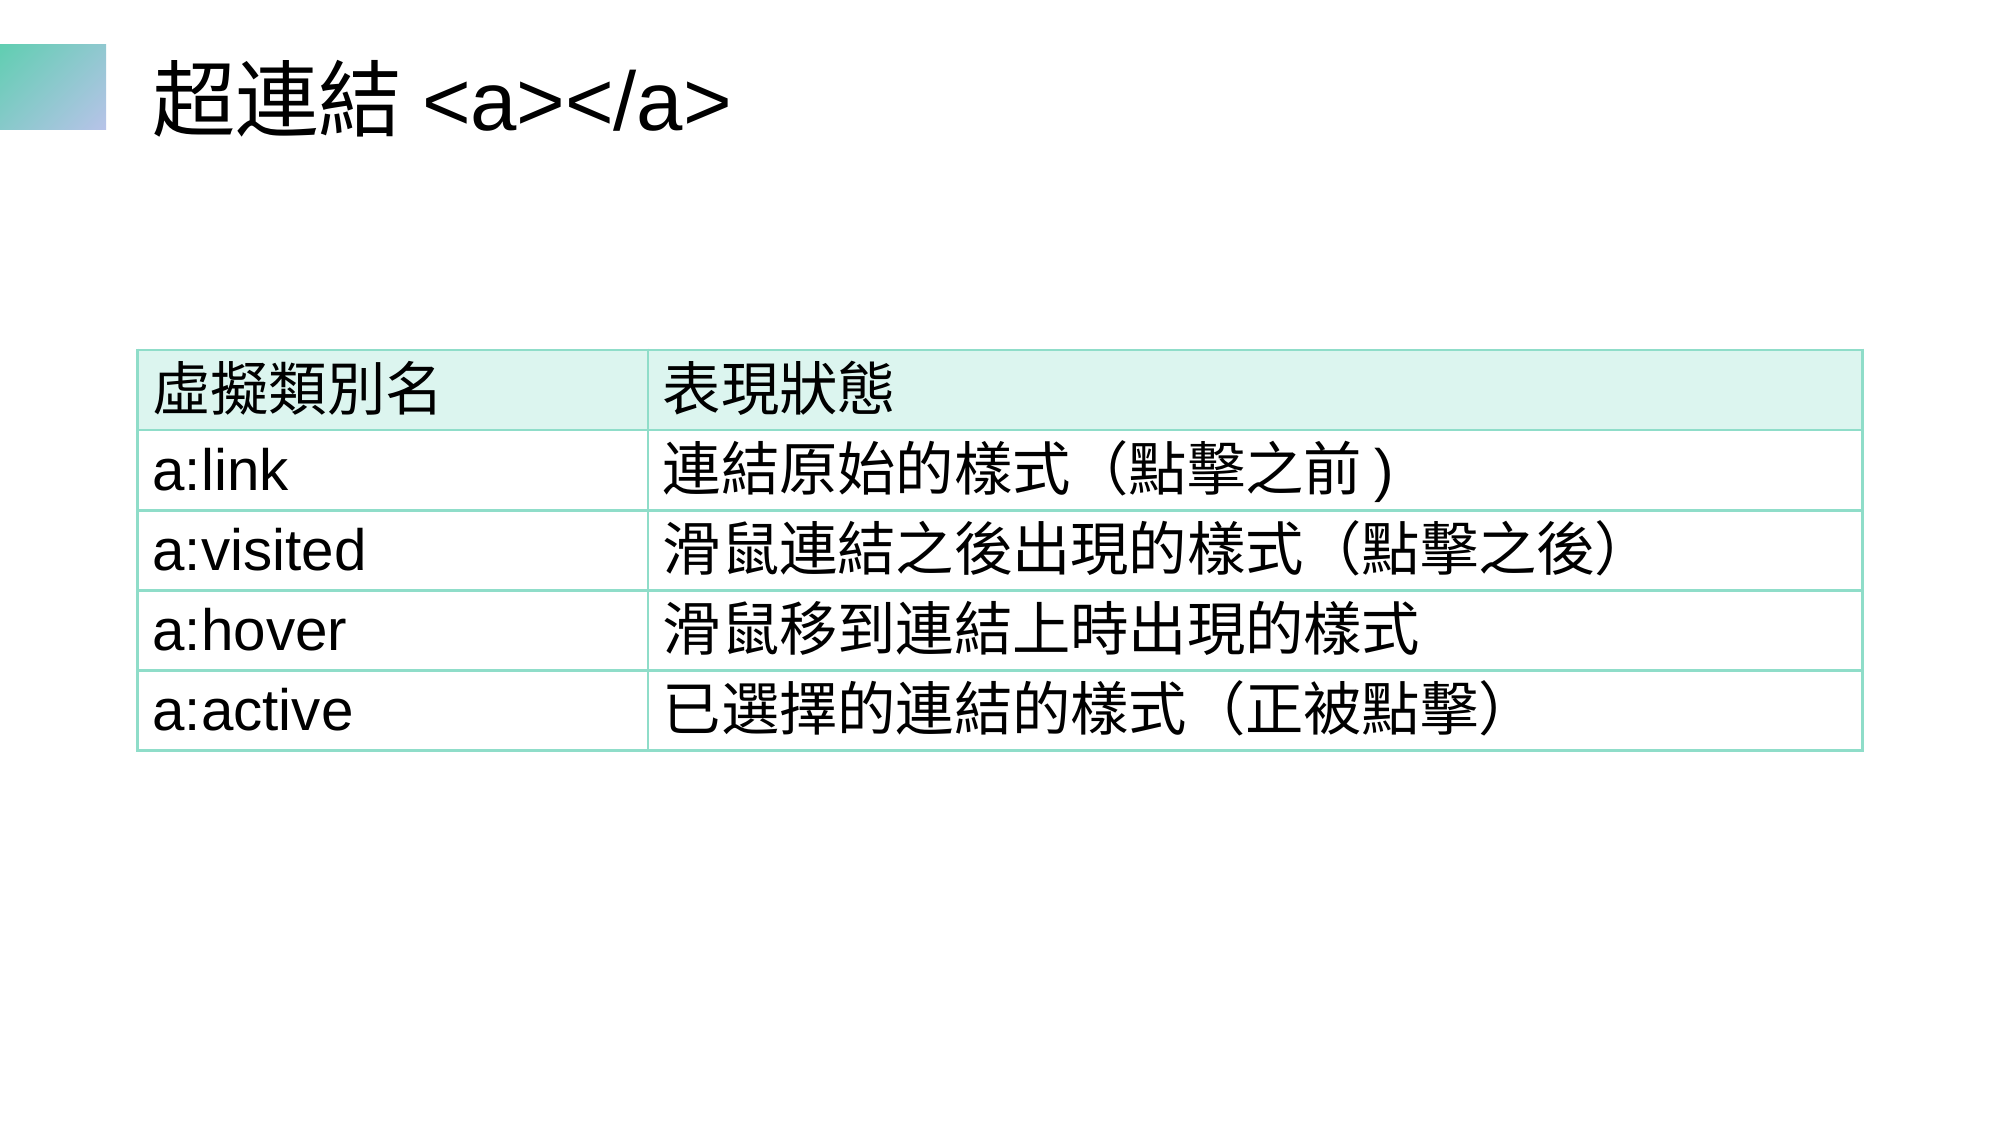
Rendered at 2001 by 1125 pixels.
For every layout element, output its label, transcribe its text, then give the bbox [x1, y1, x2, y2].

table_cell a:link [139, 431, 647, 509]
table_cell a:visited [139, 512, 647, 589]
table_header 表現狀態 [649, 351, 1861, 429]
table_cell 連結原始的樣式（點擊之前) [649, 431, 1861, 509]
table_cell a:hover [139, 592, 647, 669]
table_header 虛擬類別名 [139, 351, 647, 429]
table_cell a:active [139, 672, 647, 749]
title 超連結<a></a> [137, 22, 1863, 186]
table_cell 滑鼠移到連結上時出現的樣式 [649, 592, 1861, 669]
table_cell 滑鼠連結之後出現的樣式（點擊之後） [649, 512, 1861, 589]
table_cell 已選擇的連結的樣式（正被點擊） [649, 672, 1861, 749]
